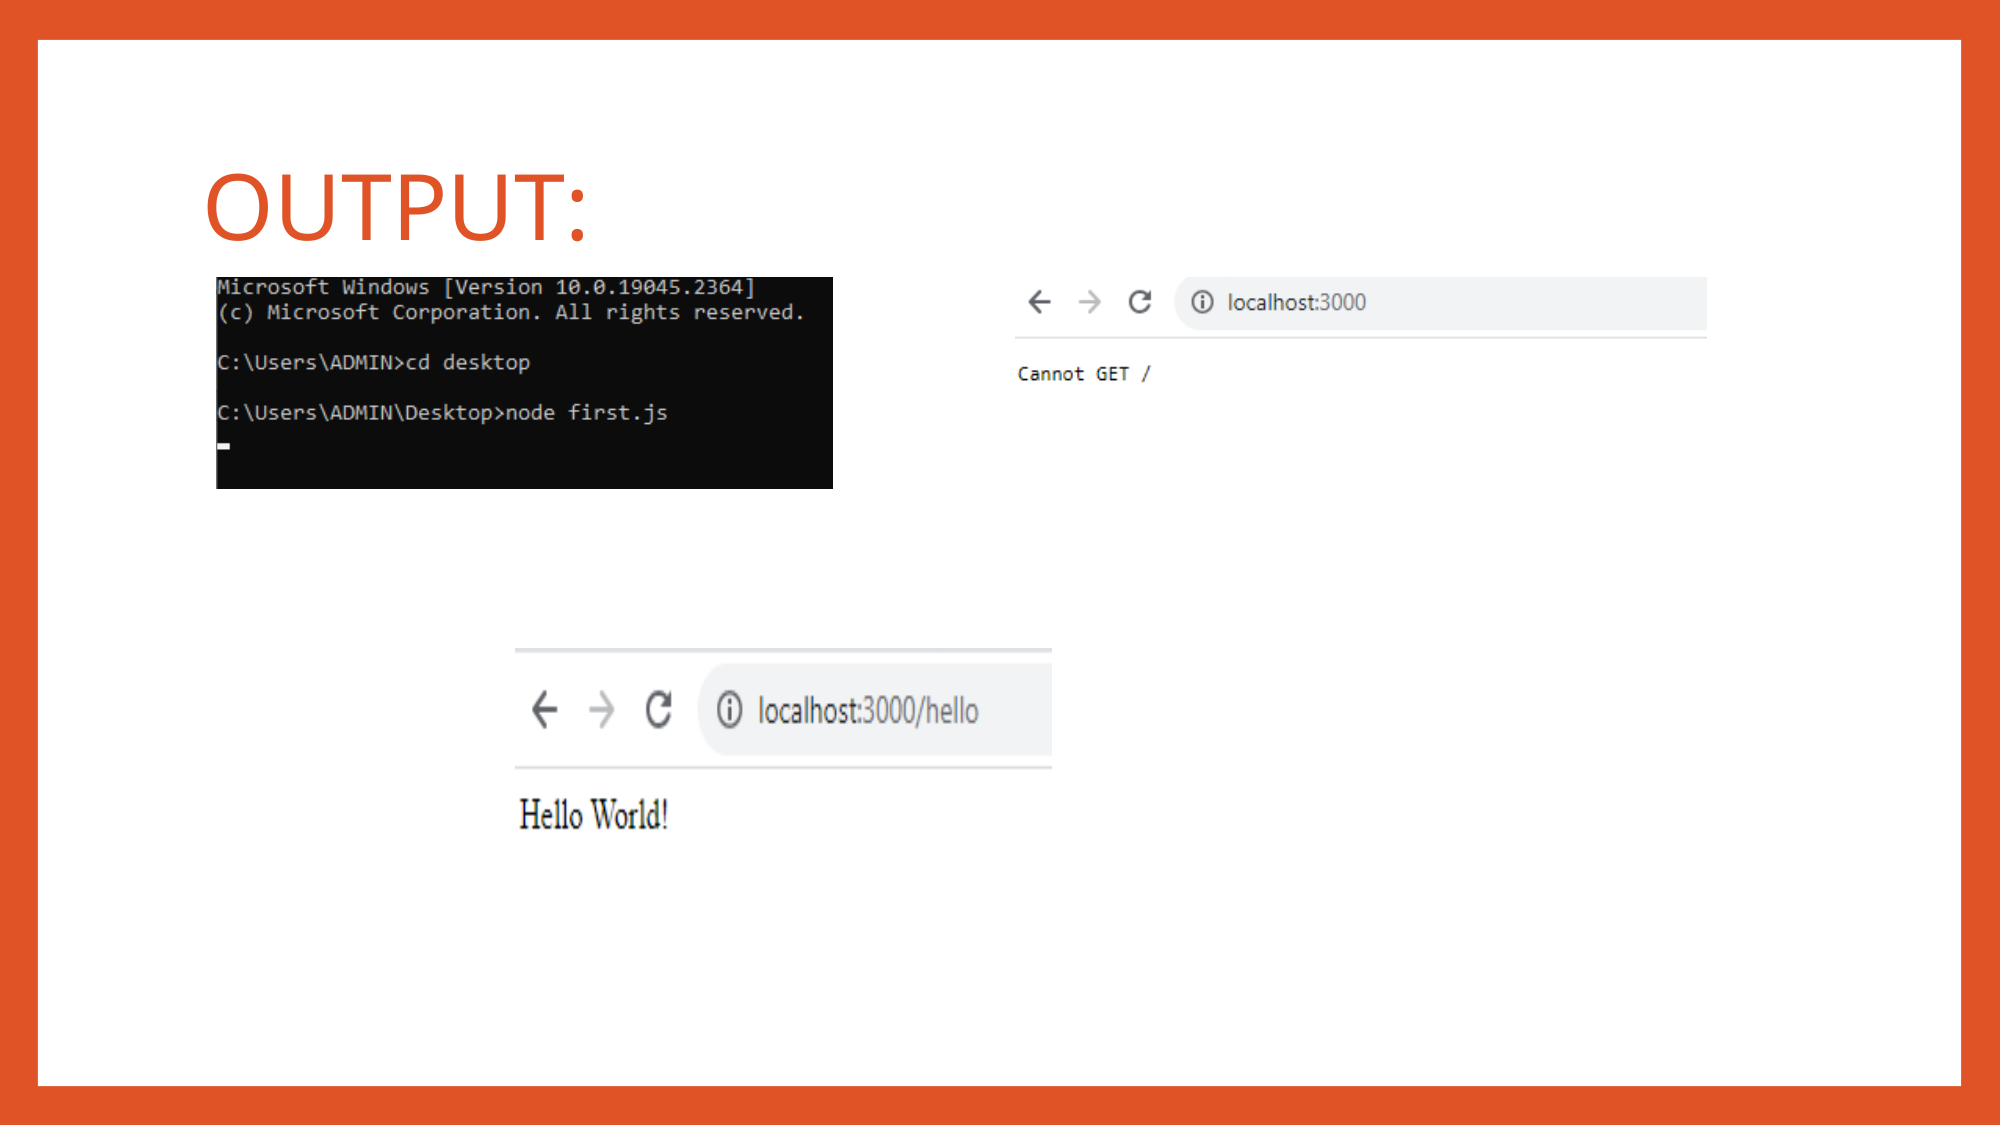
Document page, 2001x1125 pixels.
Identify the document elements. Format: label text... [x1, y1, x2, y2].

title OUTPUT: [187, 99, 1808, 323]
picture [514, 648, 1053, 935]
picture [1015, 276, 1707, 538]
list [216, 276, 833, 489]
